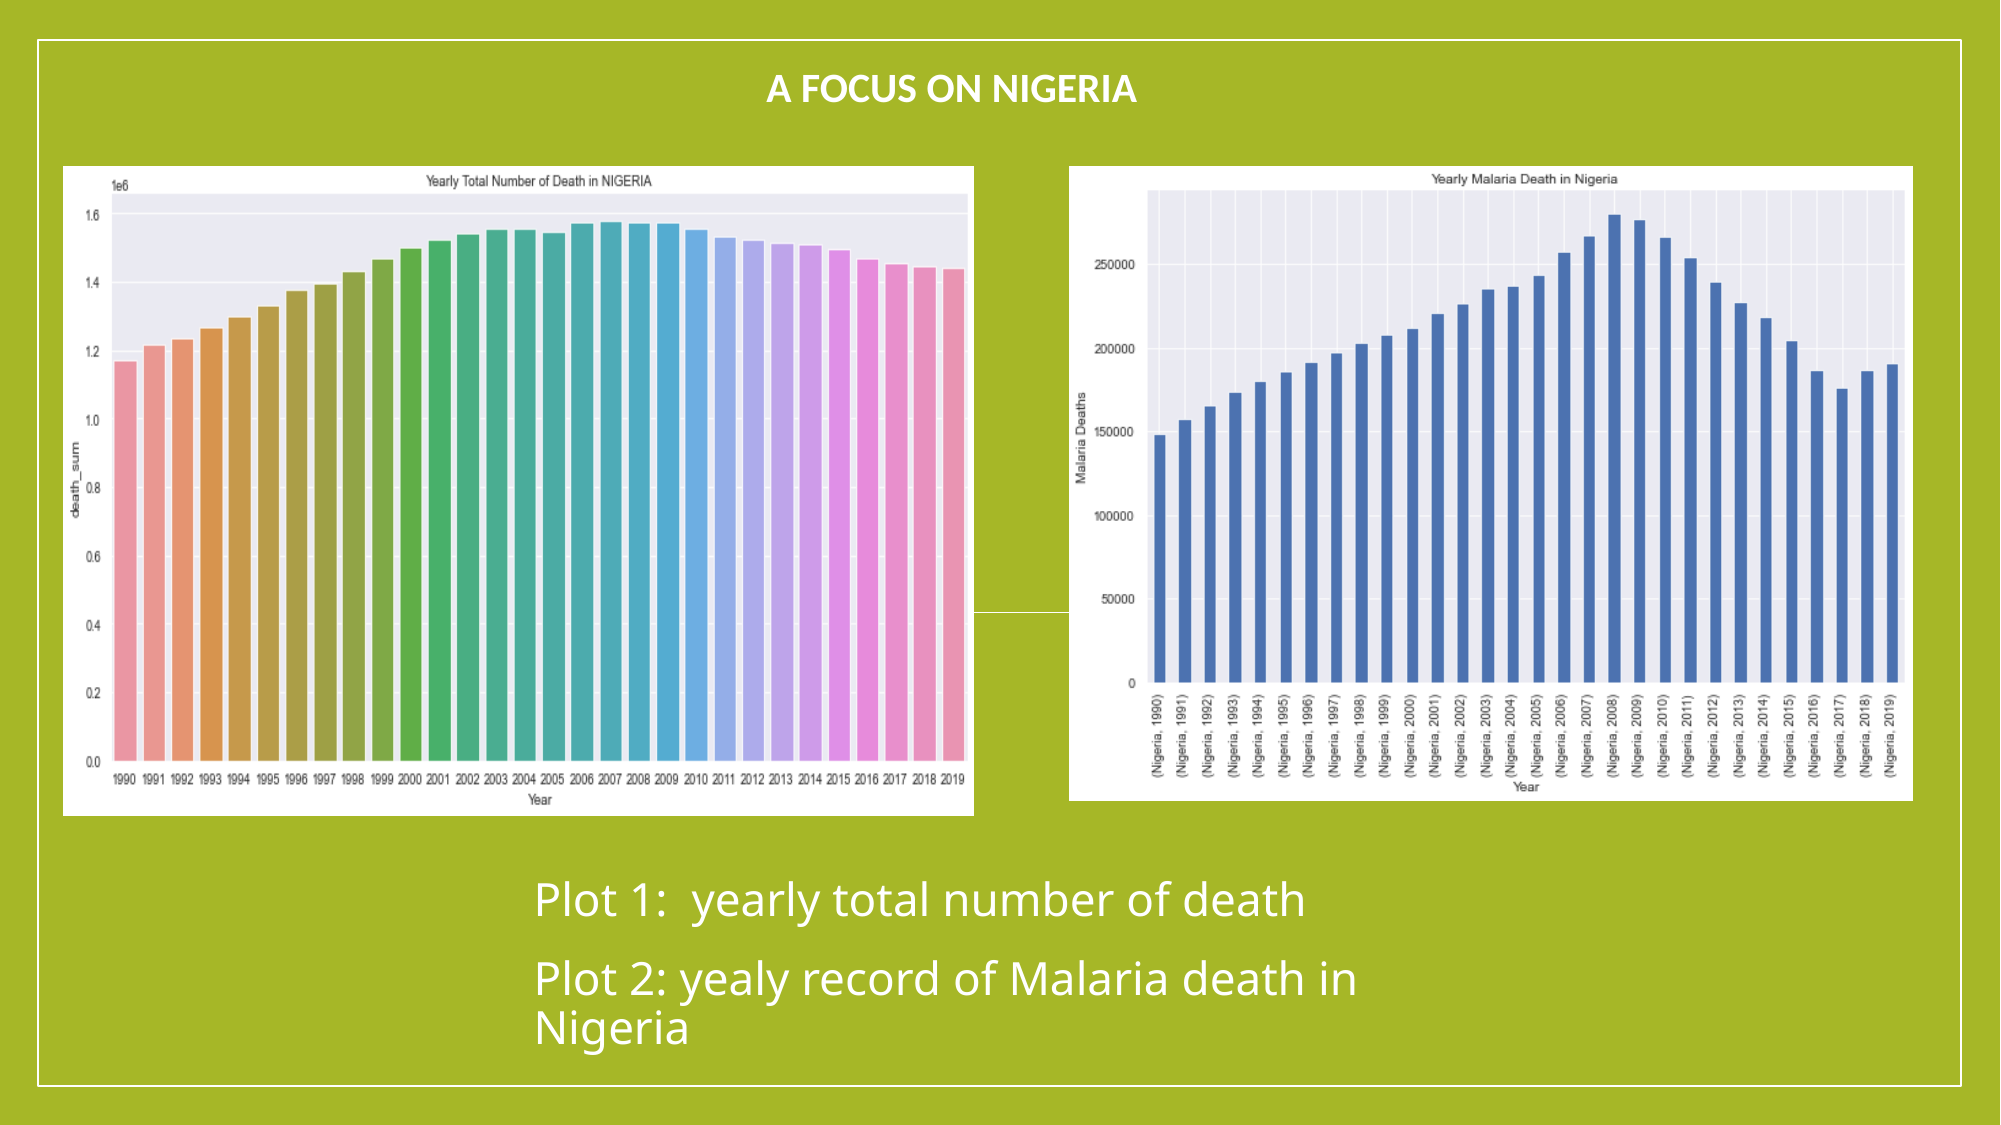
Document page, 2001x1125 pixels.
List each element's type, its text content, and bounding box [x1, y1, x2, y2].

title A focus on Nigeria [727, 48, 1177, 119]
subtitle Plot 1: yearly total number of death Plot 2: yealy record of Malaria death in Nigeria [518, 869, 1441, 1027]
picture [62, 166, 975, 816]
picture [1068, 166, 1913, 801]
